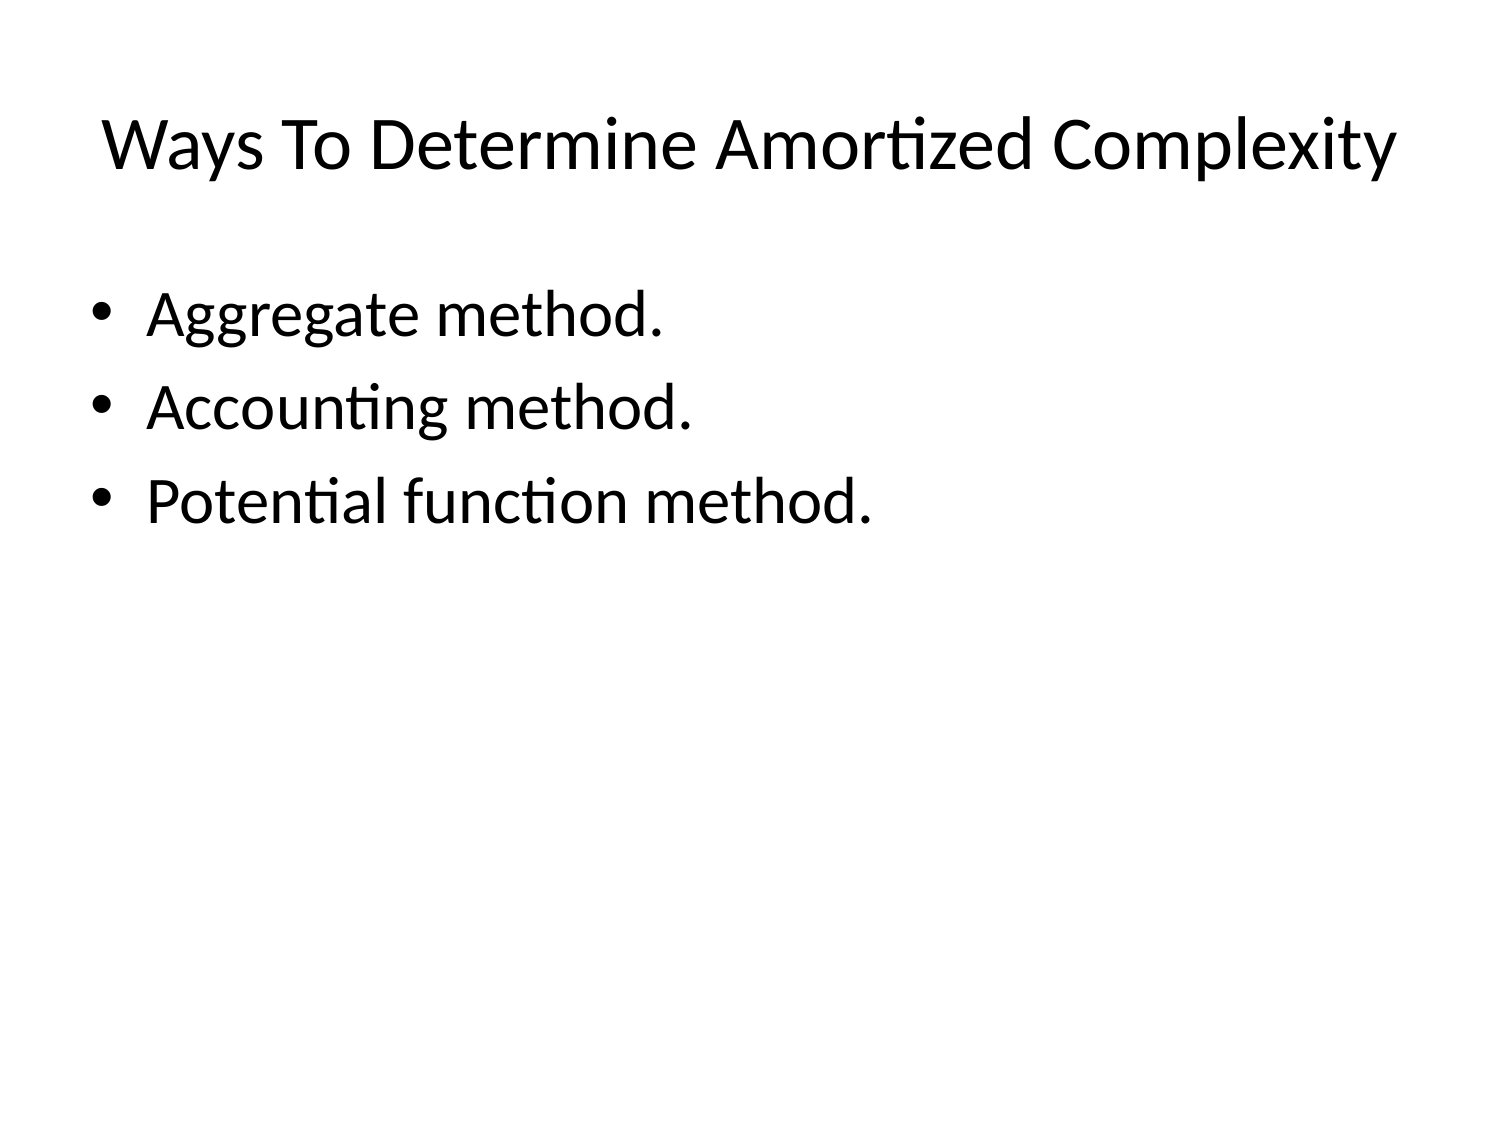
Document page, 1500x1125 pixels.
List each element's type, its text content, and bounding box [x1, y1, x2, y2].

list Aggregate method. Accounting method. Potential function method. [75, 262, 1425, 1005]
title Ways To Determine Amortized Complexity [75, 45, 1425, 233]
